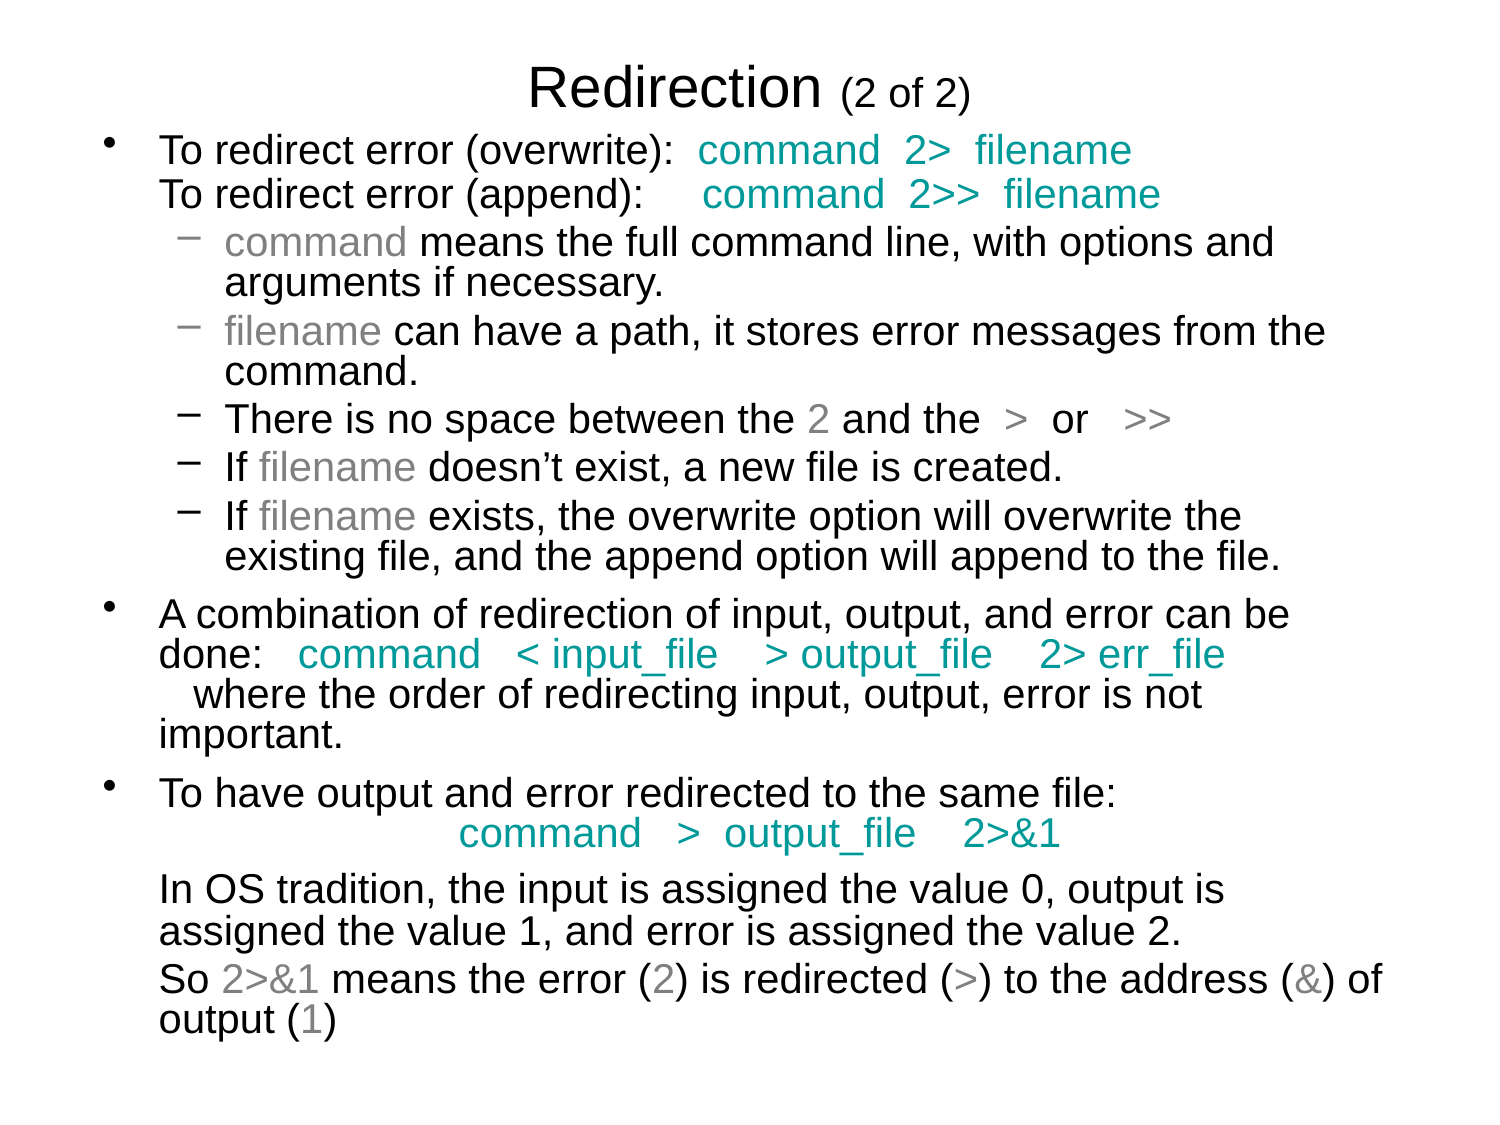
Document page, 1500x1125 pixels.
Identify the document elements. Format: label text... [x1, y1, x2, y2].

list To redirect error (overwrite): command 2> filename To redirect error (append): command 2>> filename command means the full command line, with options and arguments if necessary. filename can have a path, it stores error messages from the command. There is no space between the 2 and the > or >> If filename doesn’t exist, a new file is created. If filename exists, the overwrite option will overwrite the existing file, and the append option will append to the file. A combination of redirection of input, output, and error can be done: command < input_file > output_file 2> err_file where the order of redirecting input, output, error is not important. To have output and error redirected to the same file: command > output_file 2>&1 In OS tradition, the input is assigned the value 0, output is assigned the value 1, and error is assigned the value 2. So 2>&1 means the error (2) is redirected (>) to the address (&) of output (1) [87, 124, 1401, 1026]
title Redirection (2 of 2) [74, 37, 1426, 131]
